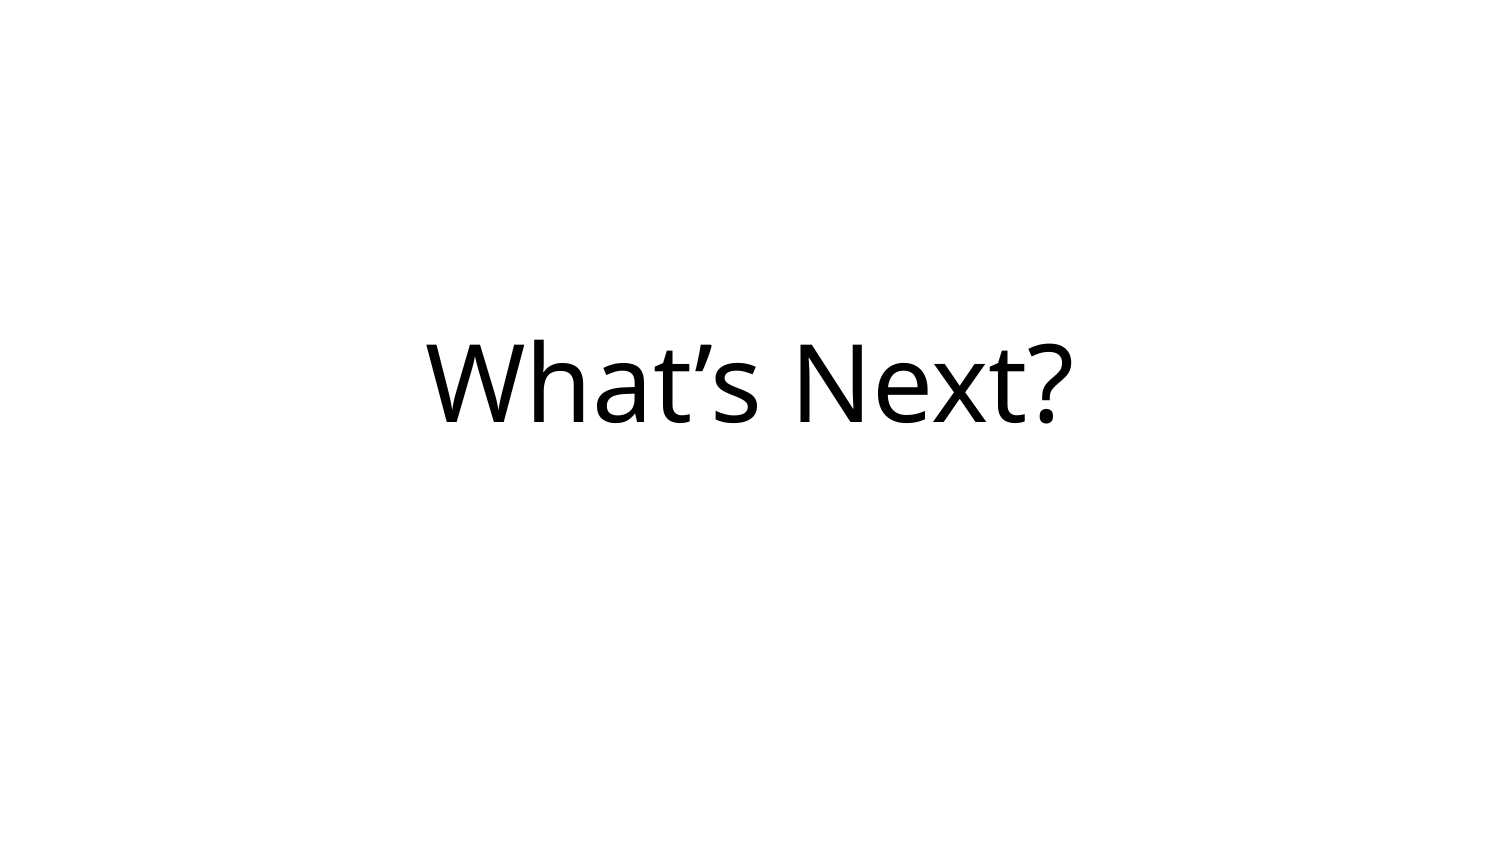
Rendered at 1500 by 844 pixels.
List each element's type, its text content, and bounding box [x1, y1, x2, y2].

title What’s Next? [51, 122, 1449, 459]
